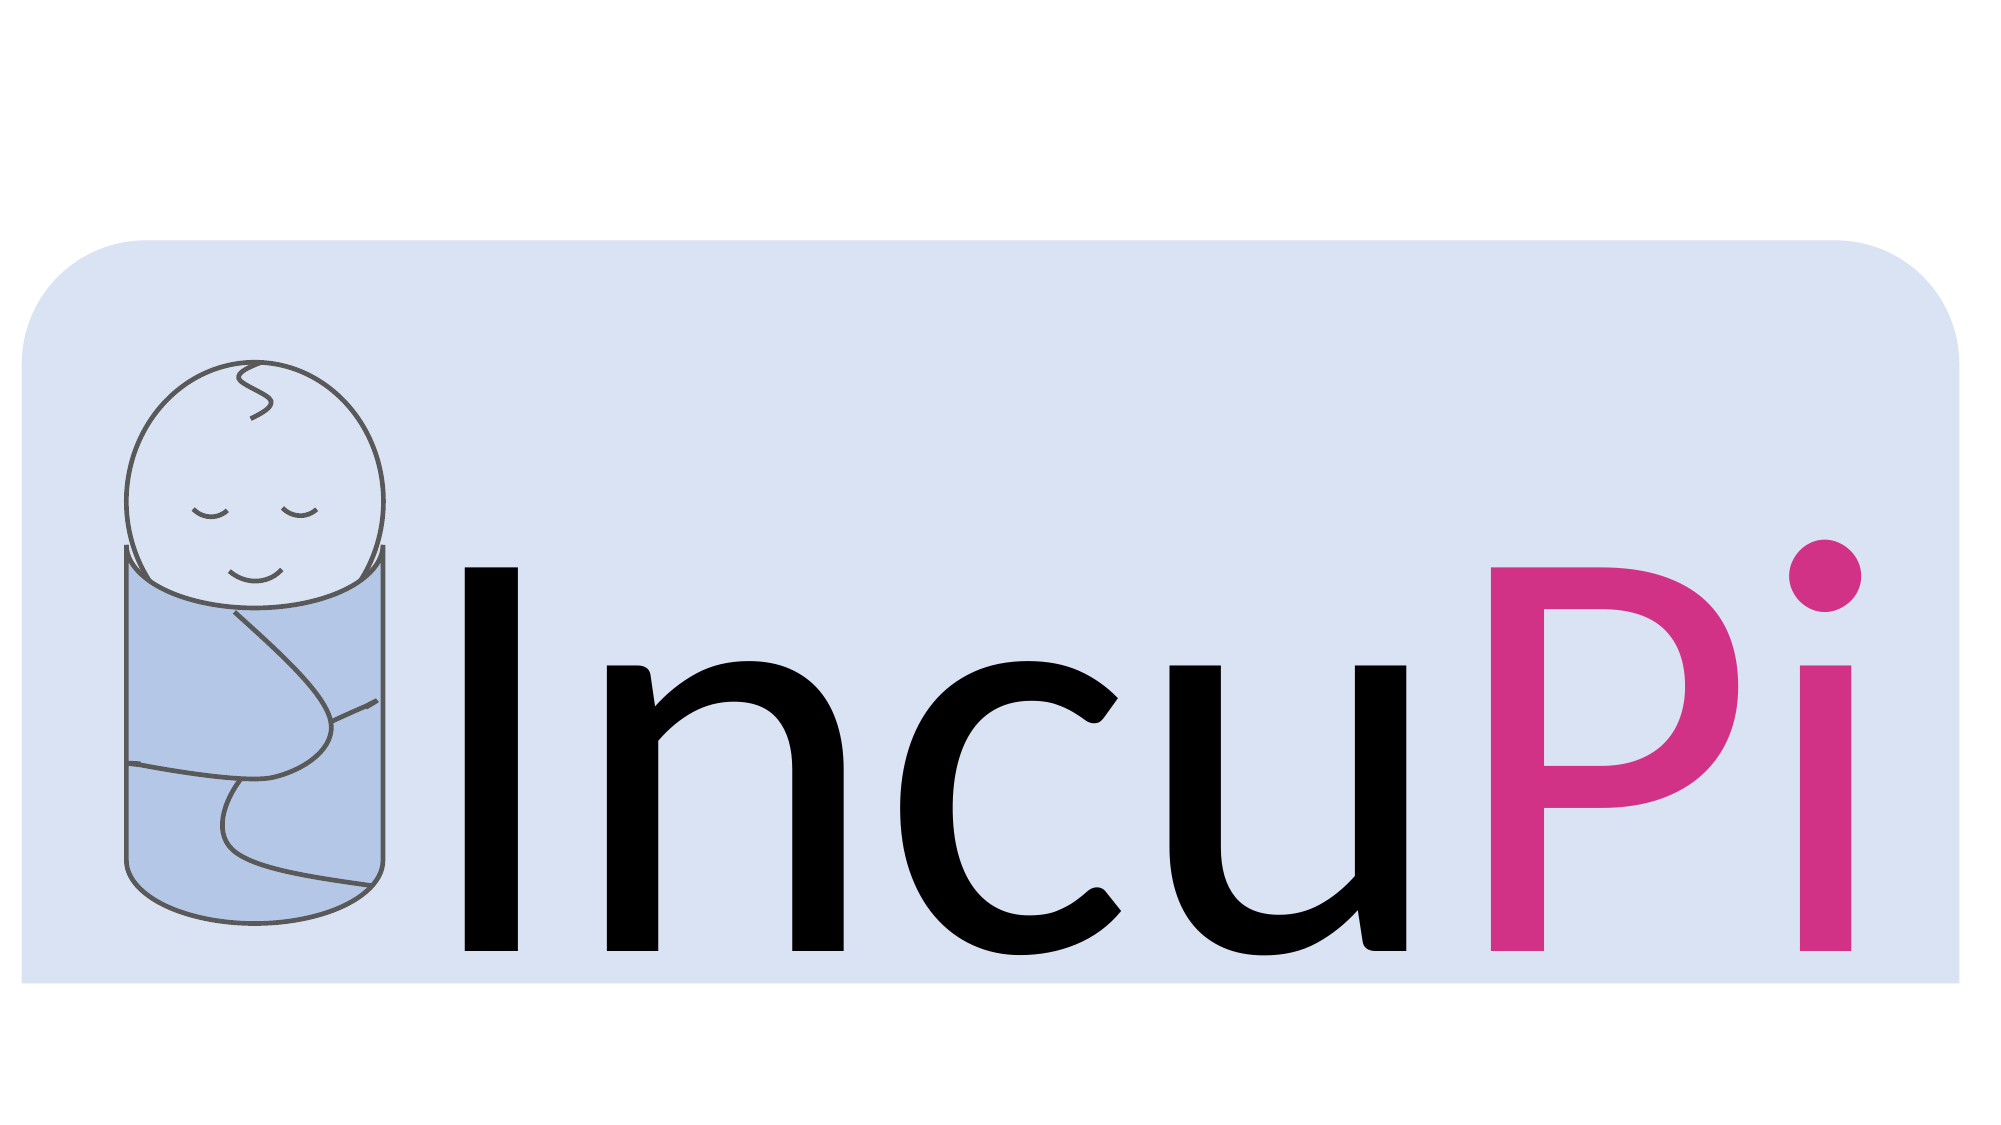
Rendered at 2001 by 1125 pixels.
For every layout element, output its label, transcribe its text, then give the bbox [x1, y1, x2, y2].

text_box [228, 544, 283, 582]
text_box [20, 239, 1961, 985]
text_box [282, 491, 317, 517]
text_box [221, 699, 378, 887]
text_box [126, 611, 333, 781]
text_box [125, 544, 385, 925]
text_box [237, 361, 273, 420]
text_box IncuPi [402, 346, 1949, 1079]
text_box [192, 492, 228, 518]
text_box [125, 361, 385, 606]
